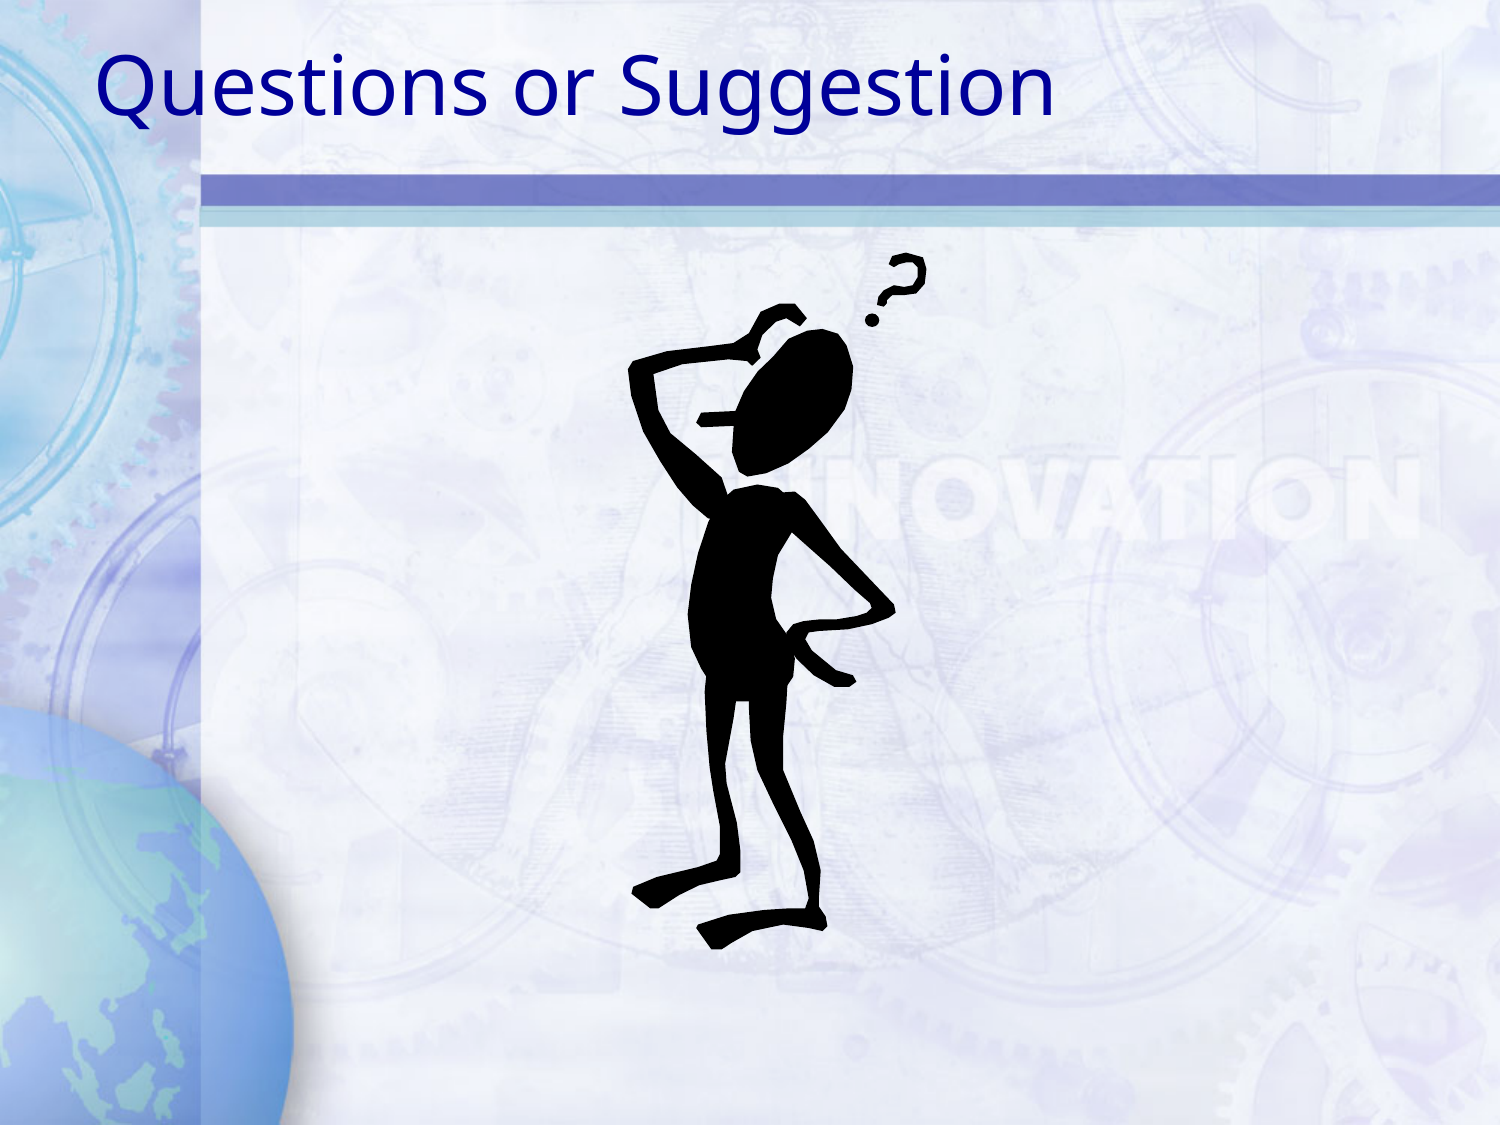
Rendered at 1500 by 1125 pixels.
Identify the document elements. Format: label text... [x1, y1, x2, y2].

title Questions or Suggestion [93, 31, 1282, 134]
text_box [627, 252, 927, 950]
